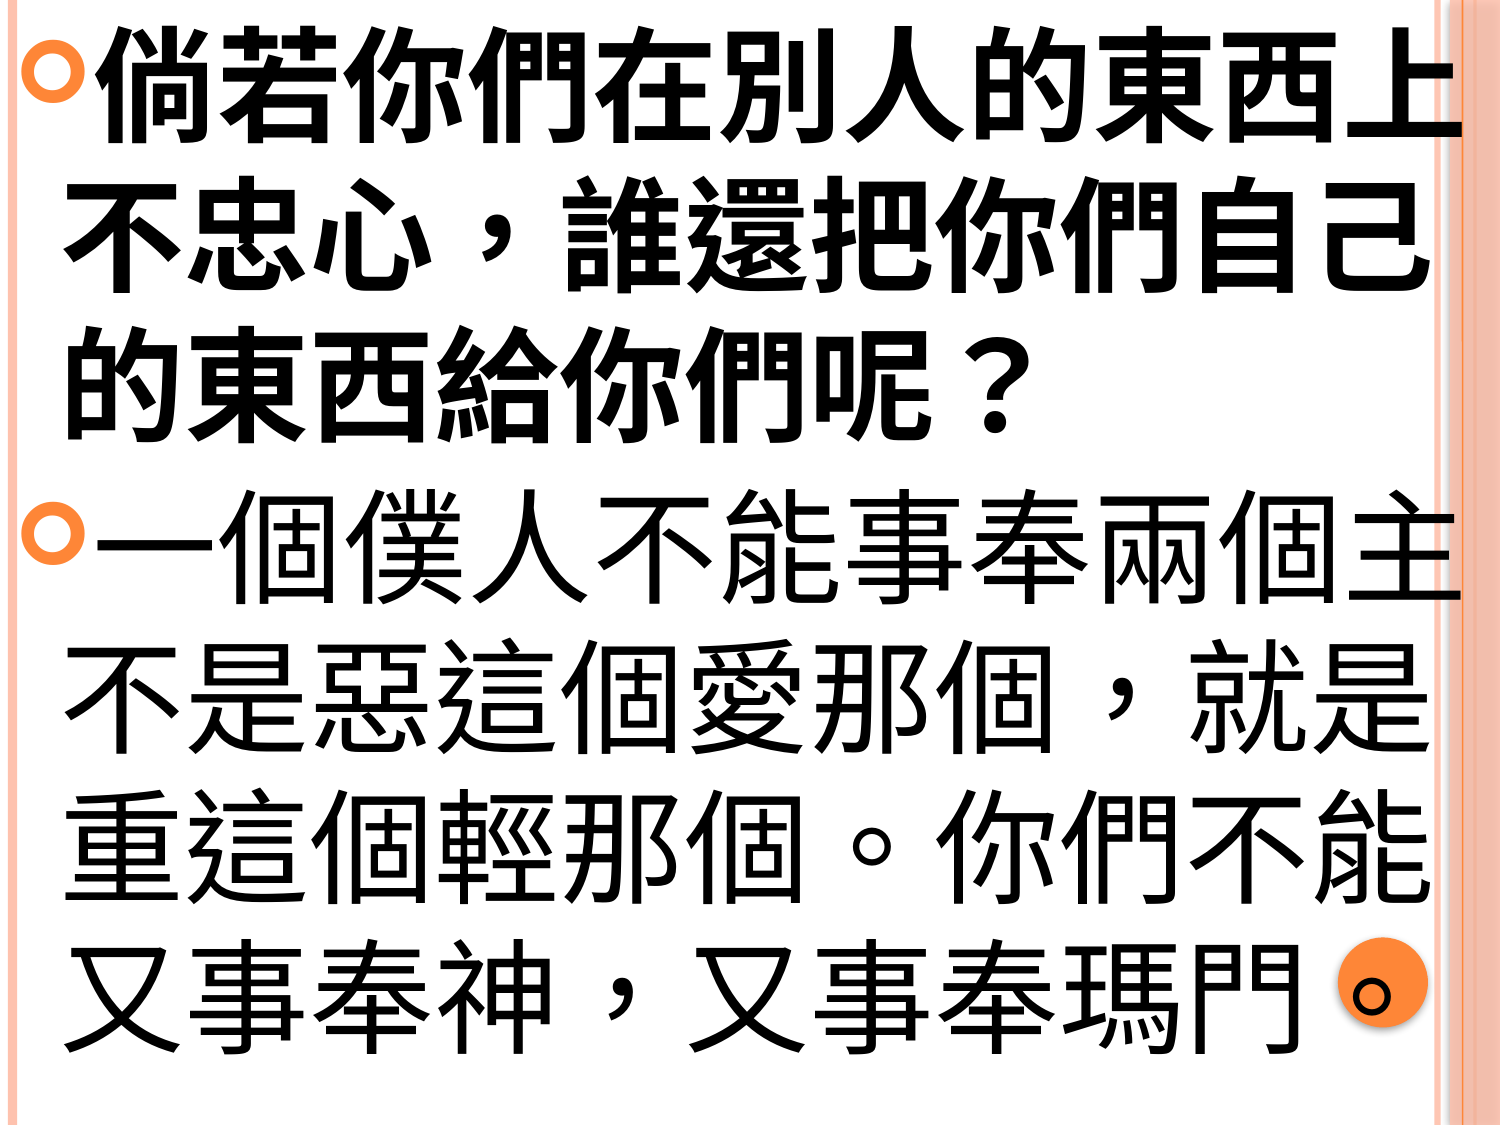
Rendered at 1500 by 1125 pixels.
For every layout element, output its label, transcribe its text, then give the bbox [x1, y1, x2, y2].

list 倘若你們在別人的東西上不忠心，誰還把你們自己的東西給你們呢？ 一個僕人不能事奉兩個主；不是惡這個愛那個，就是重這個輕那個。你們不能又事奉神，又事奉瑪門。 [0, 0, 1500, 1125]
